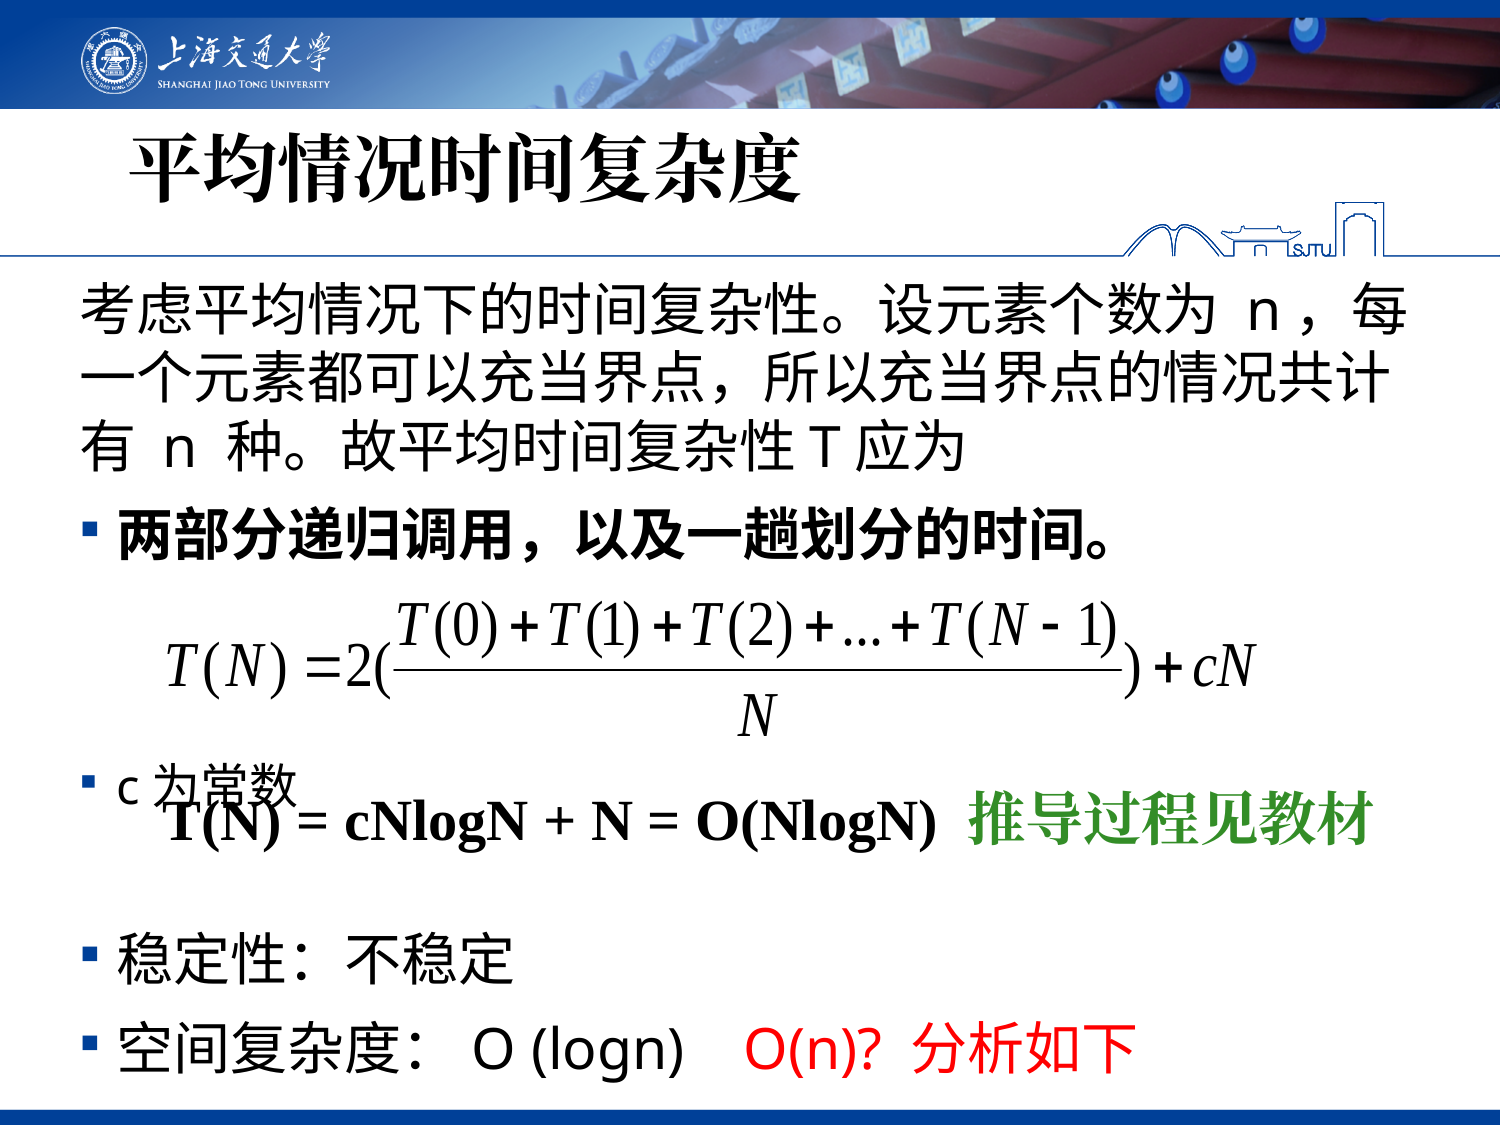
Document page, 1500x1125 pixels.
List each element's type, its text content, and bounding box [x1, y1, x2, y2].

list 考虑平均情况下的时间复杂性。设元素个数为 n，每一个元素都可以充当界点，所以充当界点的情况共计有 n 种。故平均时间复杂性T应为 两部分递归调用，以及一趟划分的时间。 c为常数 稳定性：不稳定 空间复杂度：O (logn) O(n)? 分析如下 [64, 531, 1459, 1090]
text_box T(N) = cNlogN + N = O(NlogN) 推导过程见教材 [147, 774, 1409, 859]
picture [0, 18, 1500, 109]
title 平均情况时间复杂度 [112, 78, 1388, 265]
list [159, 584, 1270, 750]
list 考虑平均情况下的时间复杂性。设元素个数为 n，每一个元素都可以充当界点，所以充当界点的情况共计有 n 种。故平均时间复杂性T应为 两部分递归调用，以及一趟划分的时间。 c为常数 稳定性：不稳定 空间复杂度：O (logn) O(n)? 分析如下 [64, 265, 1459, 530]
